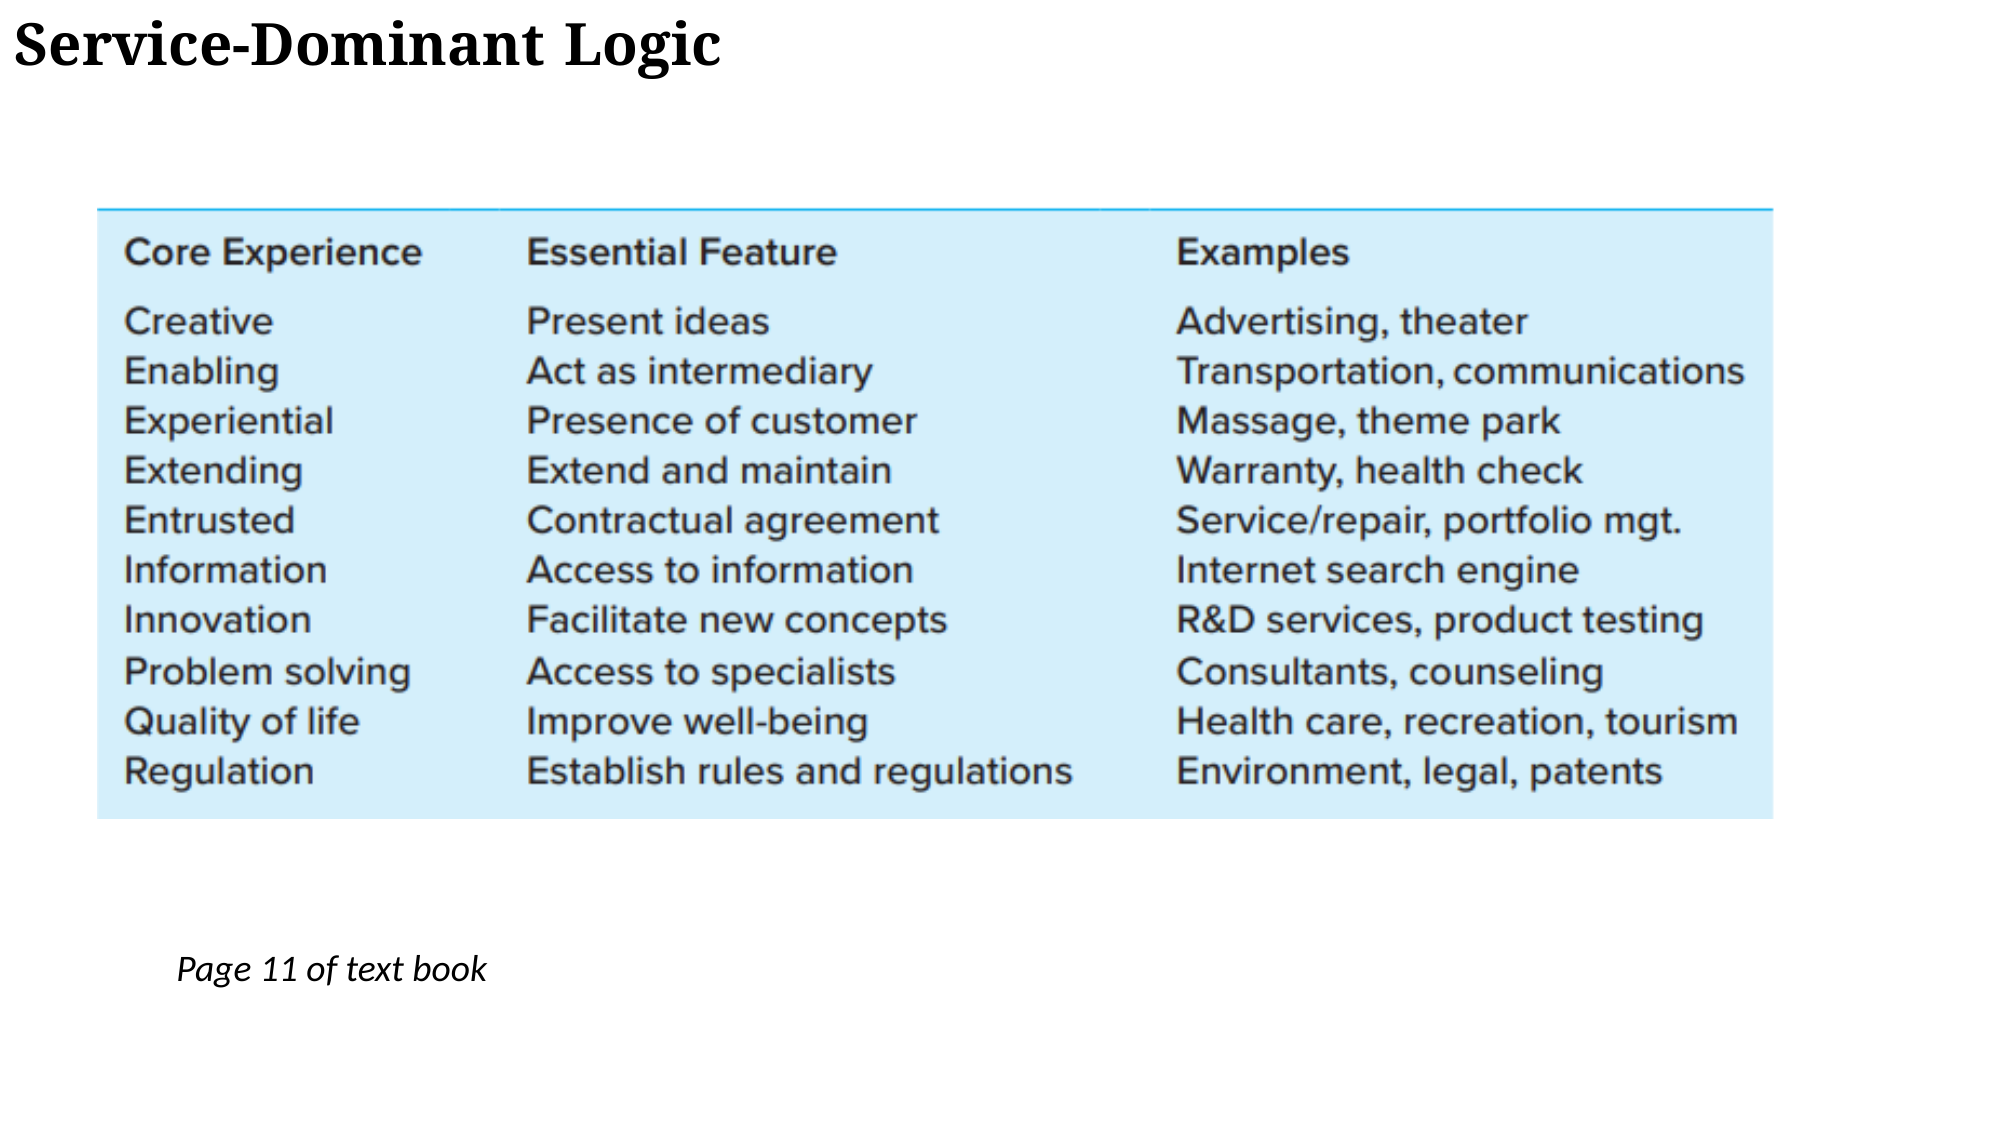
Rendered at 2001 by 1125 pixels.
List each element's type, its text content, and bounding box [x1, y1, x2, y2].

text_box Page 11 of text book [161, 937, 538, 997]
picture [96, 207, 1776, 819]
text_box Service-Dominant Logic [0, 0, 1698, 85]
